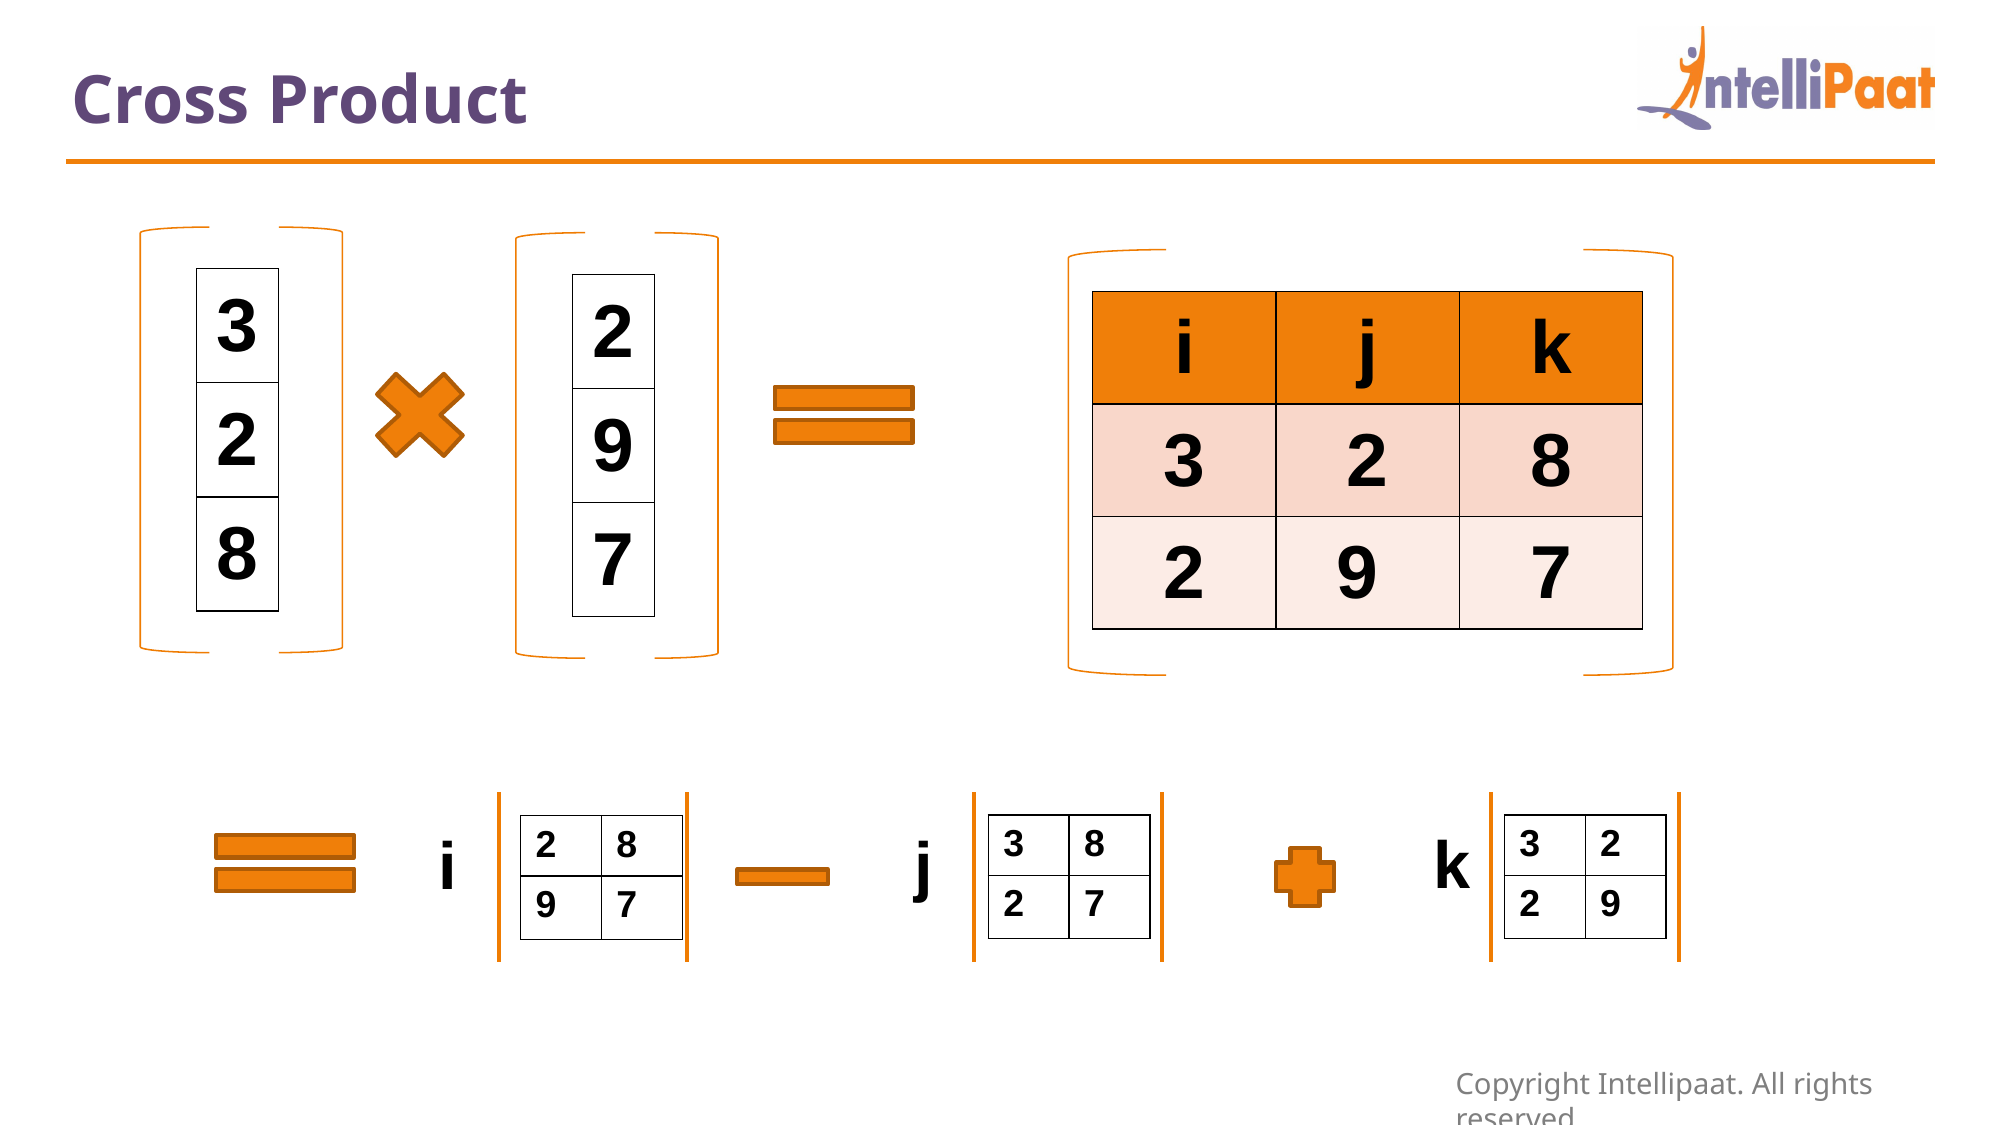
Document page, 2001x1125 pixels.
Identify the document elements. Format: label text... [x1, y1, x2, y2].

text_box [515, 232, 719, 659]
picture [1637, 26, 1935, 130]
text_box [737, 869, 829, 885]
text_box j [899, 815, 969, 911]
text_box [216, 868, 354, 892]
text_box Cross Product [71, 33, 1492, 160]
text_box [774, 420, 913, 443]
text_box i [423, 815, 493, 911]
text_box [1490, 791, 1680, 962]
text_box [1068, 249, 1674, 676]
text_box [774, 386, 913, 410]
text_box k [1418, 814, 1485, 910]
text_box [377, 373, 463, 456]
text_box [216, 835, 354, 858]
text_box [974, 791, 1163, 962]
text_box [140, 226, 343, 653]
text_box [1276, 848, 1334, 906]
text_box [498, 791, 688, 962]
